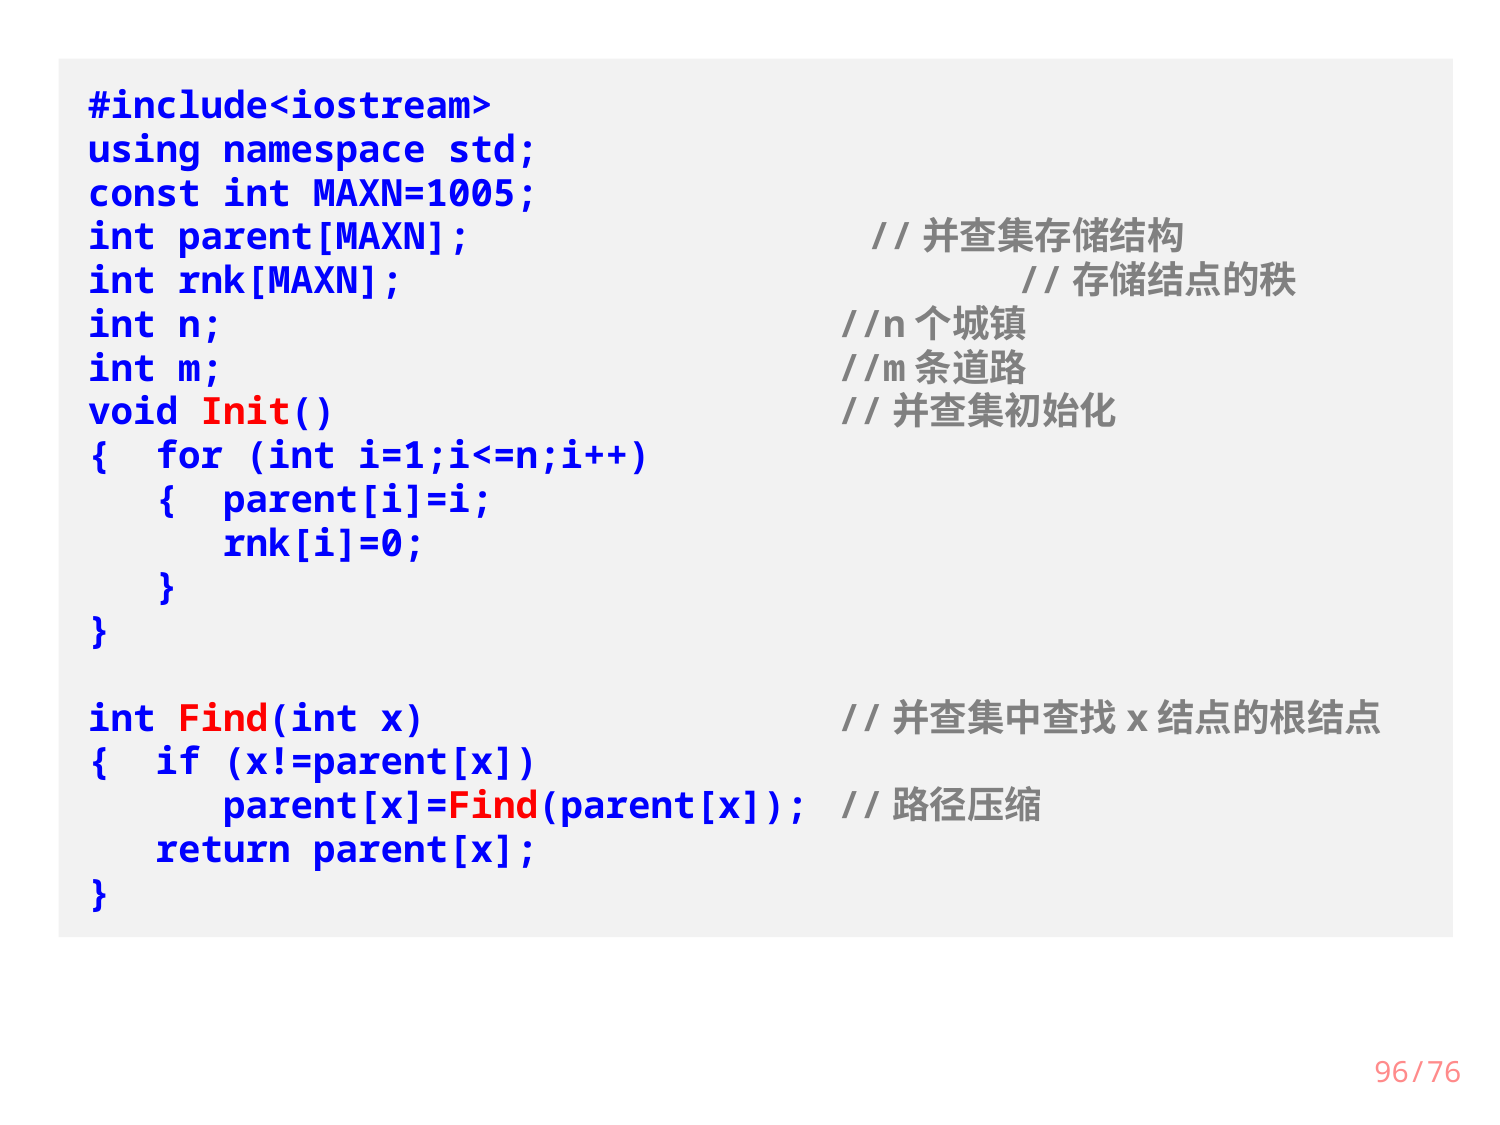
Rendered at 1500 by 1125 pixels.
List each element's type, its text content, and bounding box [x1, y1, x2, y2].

slide_number 96/76 [1317, 1042, 1477, 1103]
text_box #include<iostream> using namespace std; const int MAXN=1005; int parent[MAXN]; //并查集存储结构 int rnk[MAXN]; //存储结点的秩 int n; //n个城镇 int m; //m条道路 void Init() //并查集初始化 { for (int i=1;i<=n;i++) { parent[i]=i; rnk[i]=0; } } int Find(int x) //并查集中查找x结点的根结点 { if (x!=parent[x]) parent[x]=Find(parent[x]); //路径压缩 return parent[x]; } [56, 56, 1455, 939]
